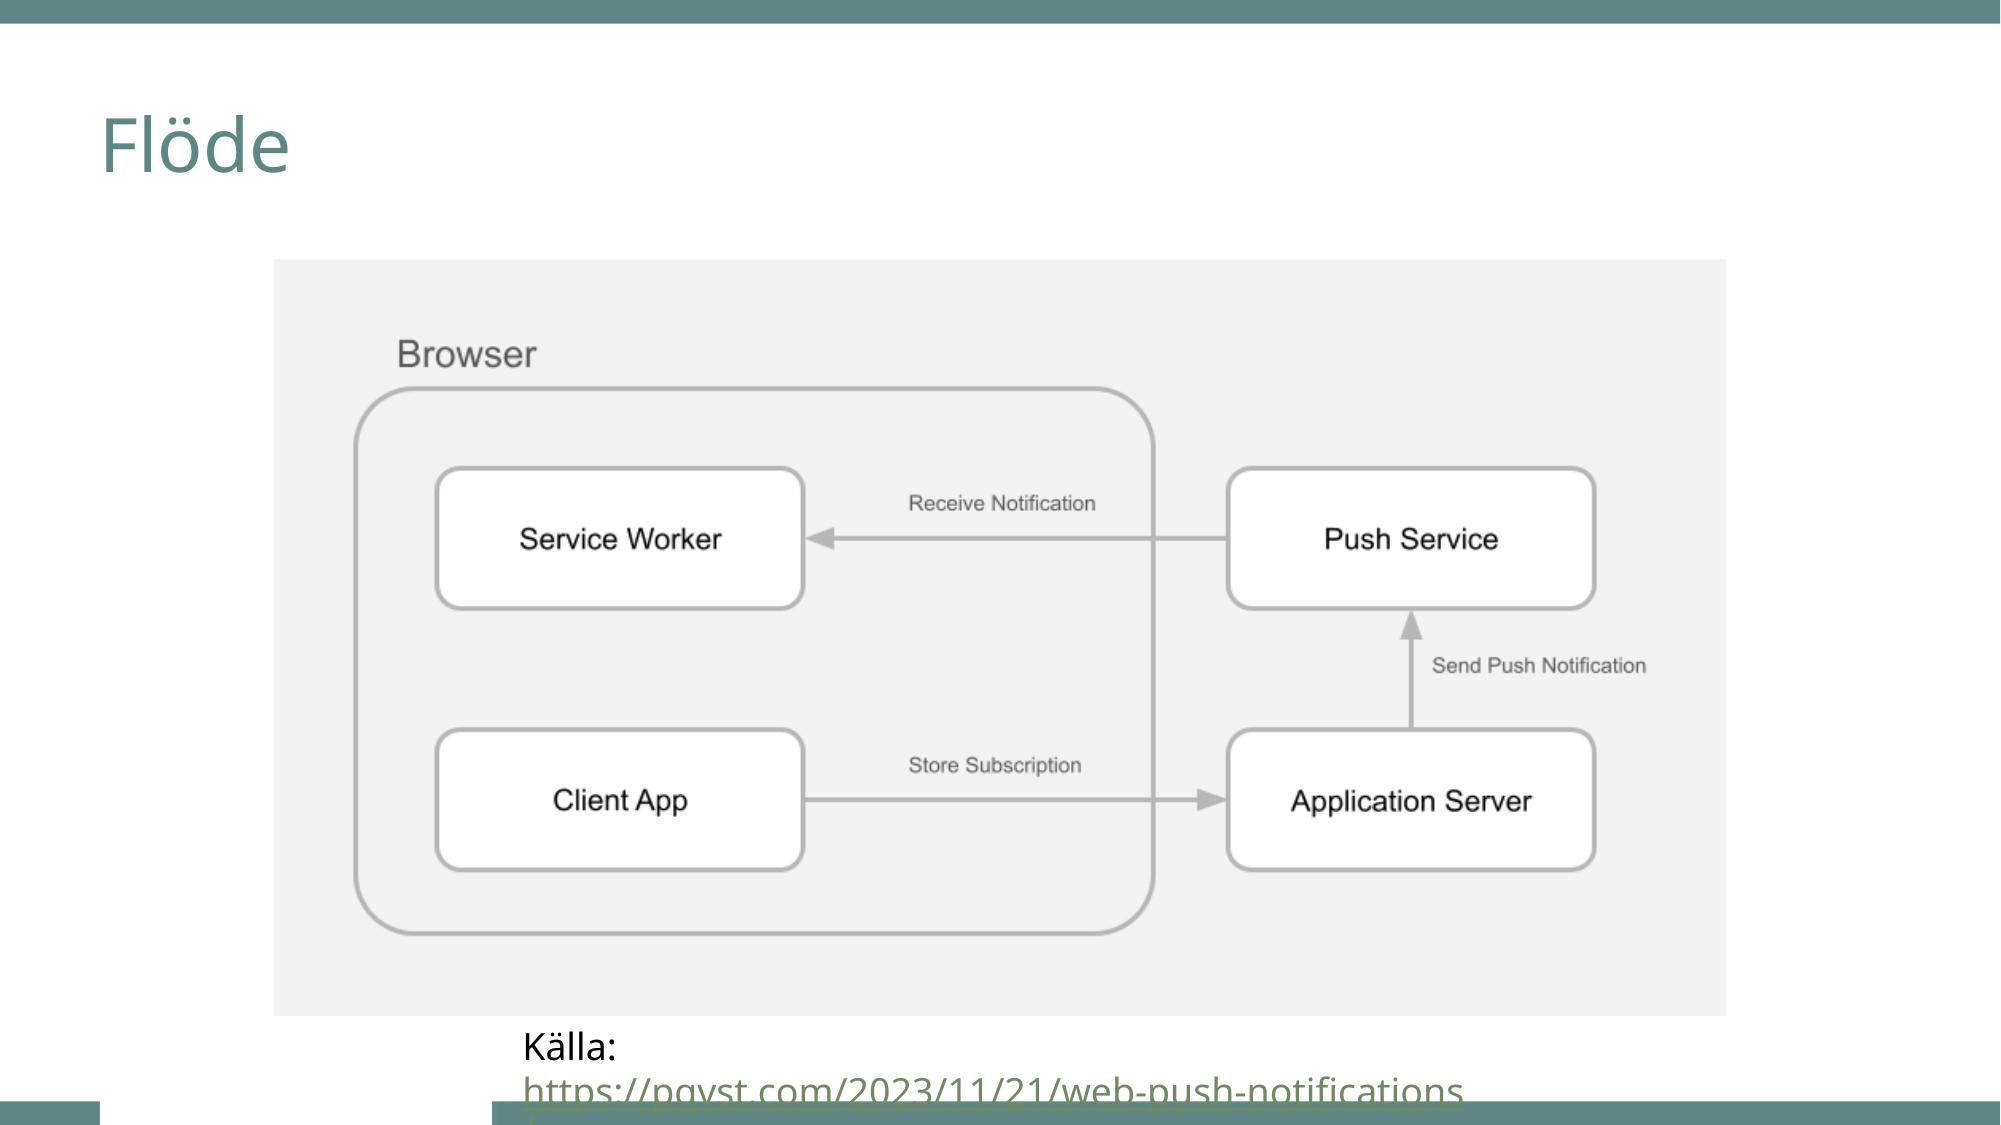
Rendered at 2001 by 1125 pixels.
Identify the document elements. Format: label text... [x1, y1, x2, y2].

text_box Källa: https://pqvst.com/2023/11/21/web-push-notifications/ [507, 1016, 1493, 1125]
title Flöde [84, 59, 1918, 236]
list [274, 259, 1726, 1016]
